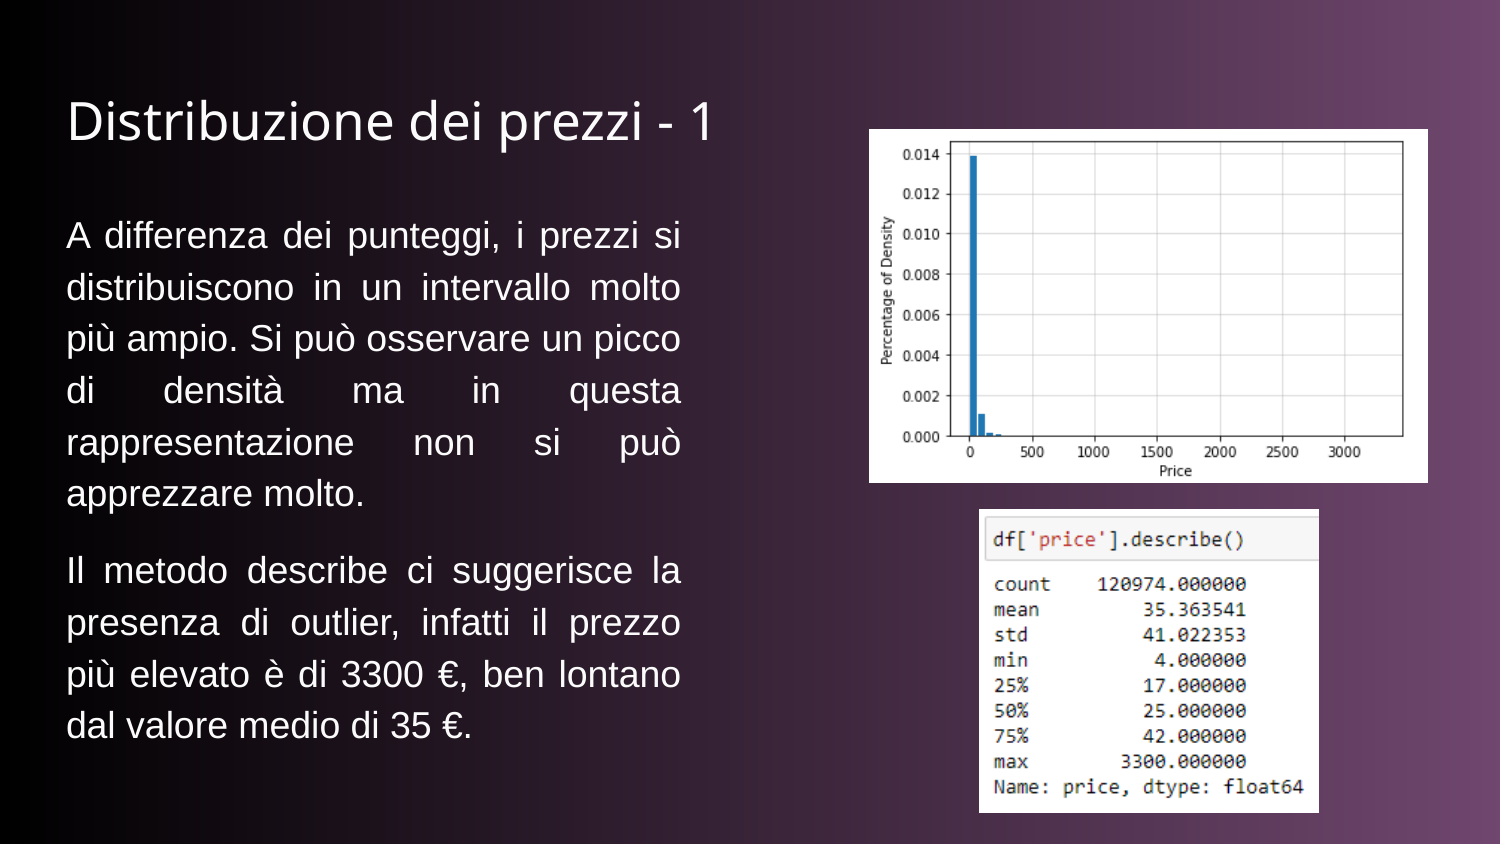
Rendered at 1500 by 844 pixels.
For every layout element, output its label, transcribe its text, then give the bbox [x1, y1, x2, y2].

list A differenza dei punteggi, i prezzi si distribuiscono in un intervallo molto più ampio. Si può osservare un picco di densità ma in questa rappresentazione non si può apprezzare molto. Il metodo describe ci suggerisce la presenza di outlier, infatti il prezzo più elevato è di 3300 €, ben lontano dal valore medio di 35 €. [51, 189, 697, 750]
picture [869, 128, 1428, 483]
picture [978, 509, 1319, 814]
title Distribuzione dei prezzi - 1 [51, 72, 1449, 167]
